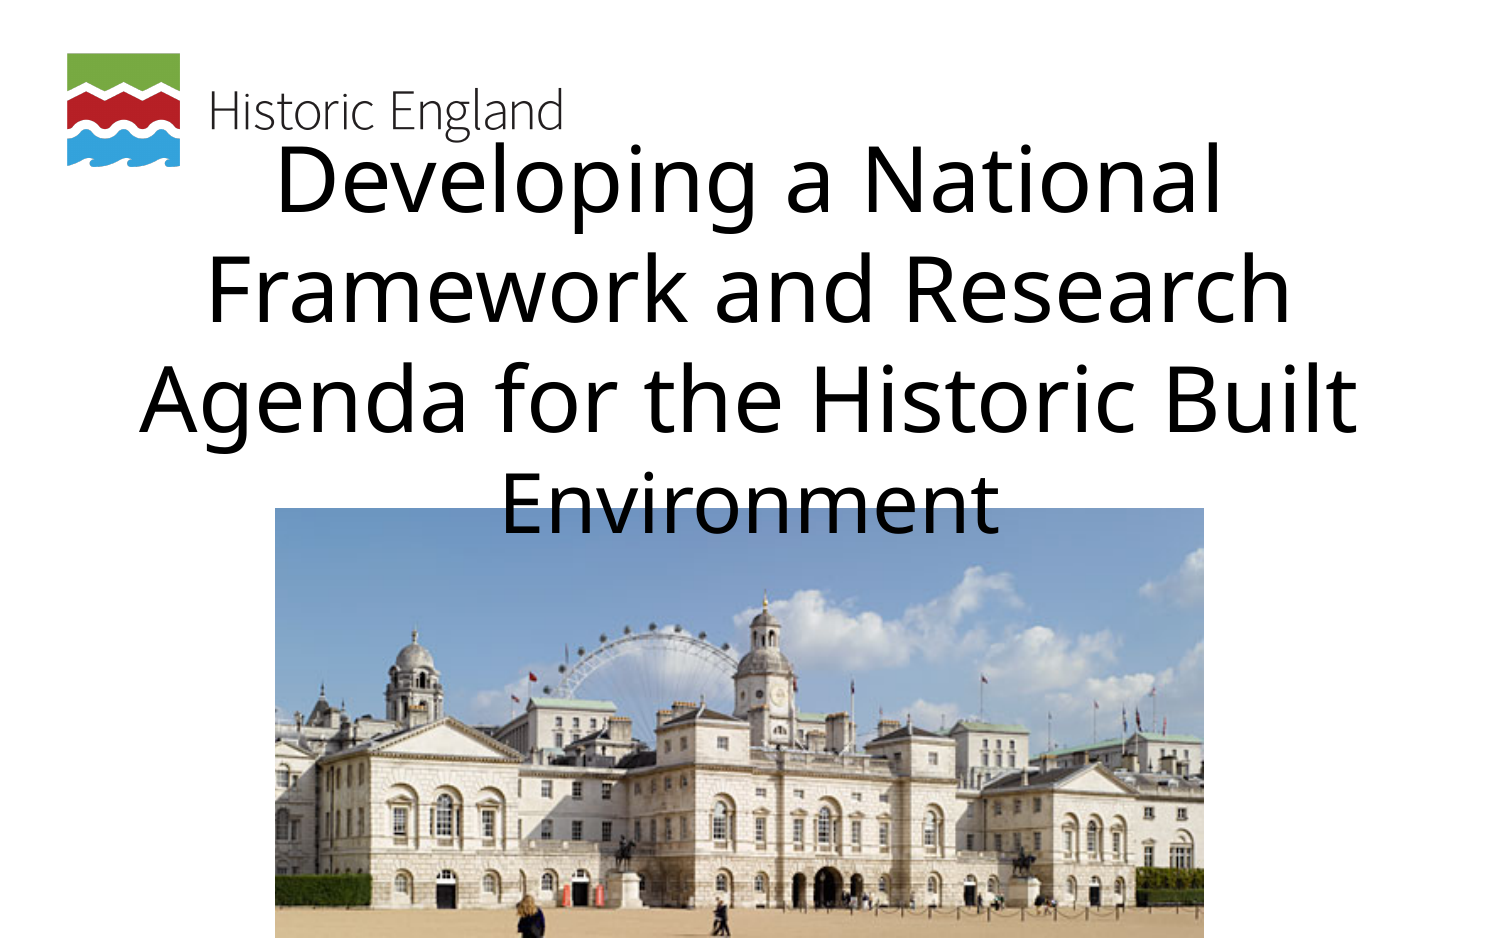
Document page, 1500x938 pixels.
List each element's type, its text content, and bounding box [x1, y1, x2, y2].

title Developing a National Framework and Research Agenda for the Historic Built Environment [75, 257, 1425, 414]
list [275, 508, 1204, 938]
